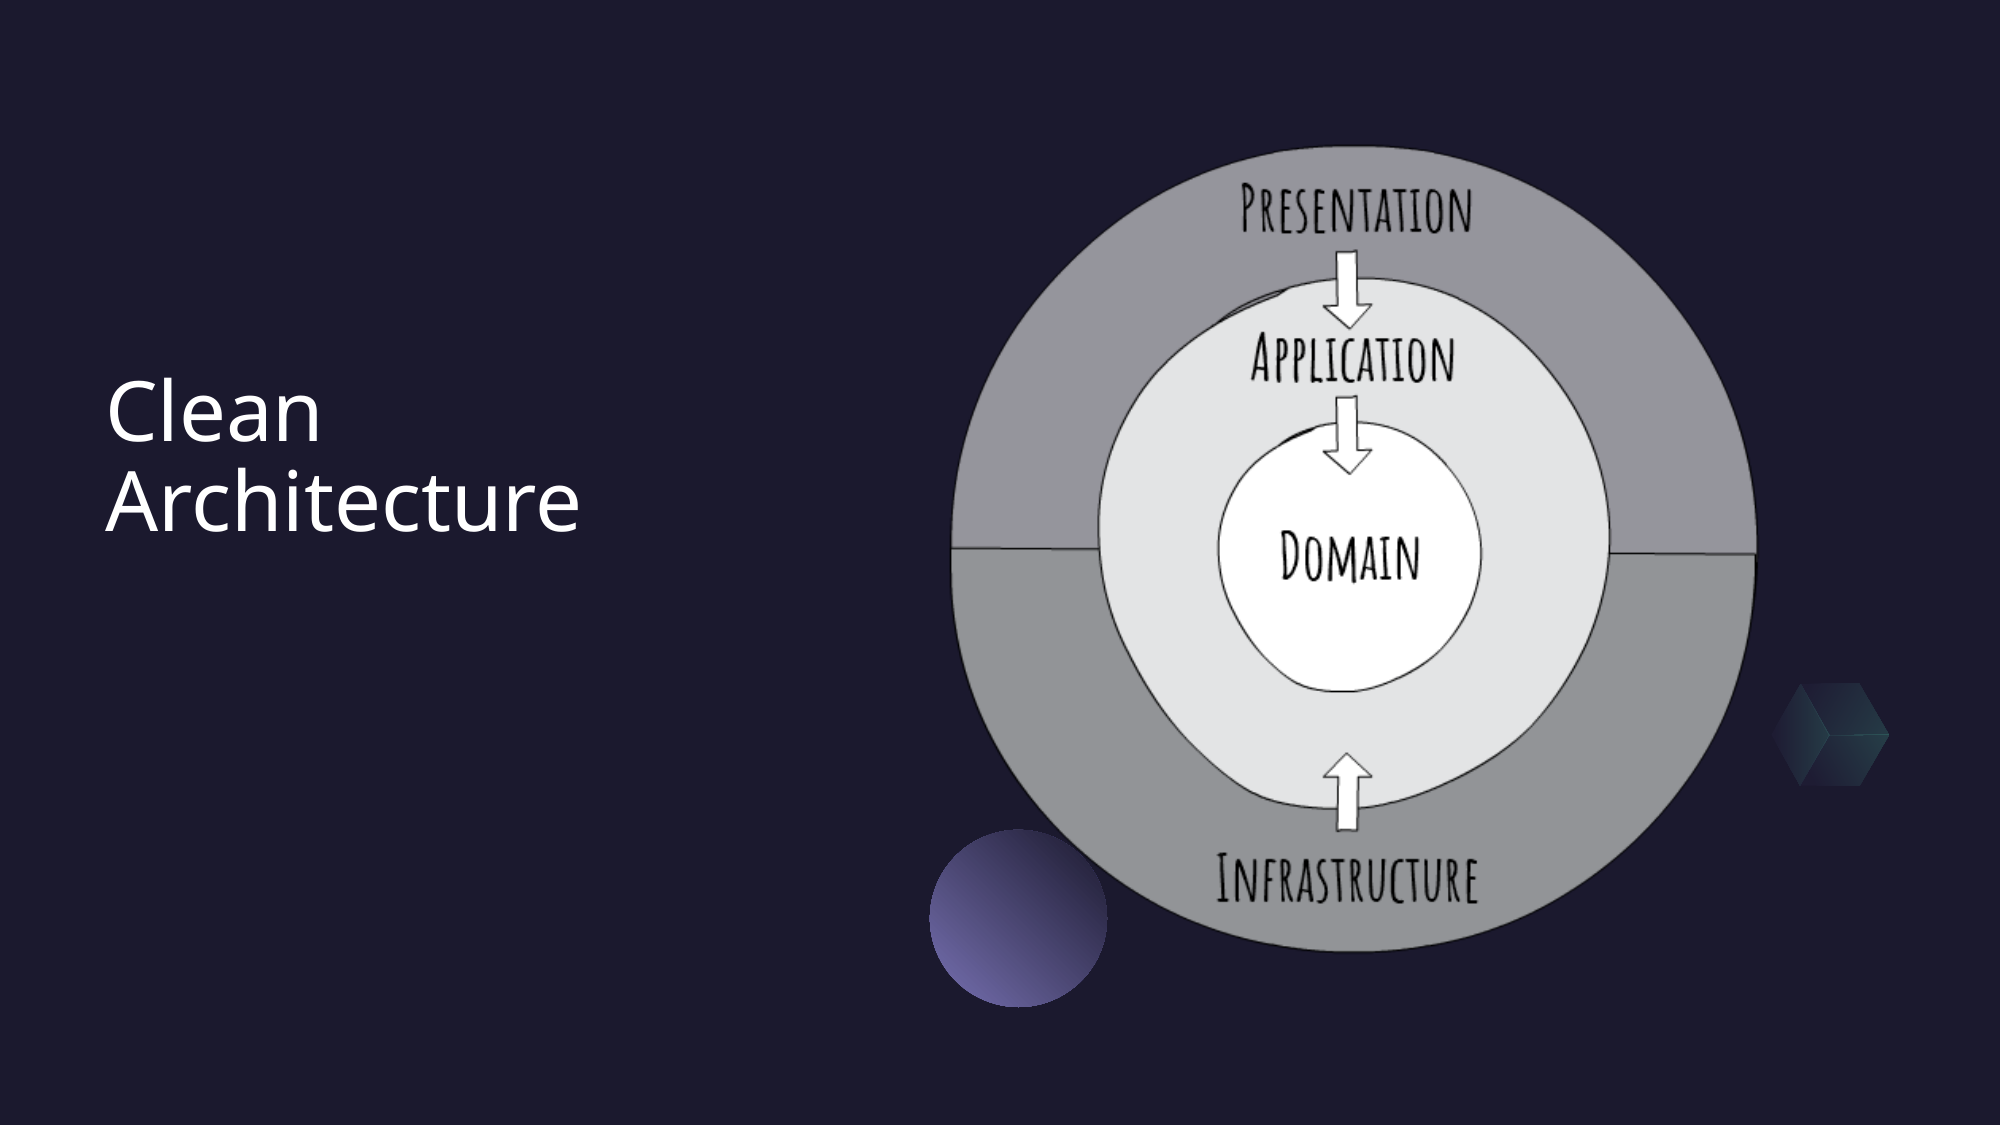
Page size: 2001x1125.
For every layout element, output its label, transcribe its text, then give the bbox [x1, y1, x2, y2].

picture [931, 129, 1774, 972]
title Clean Architecture [90, 32, 773, 550]
